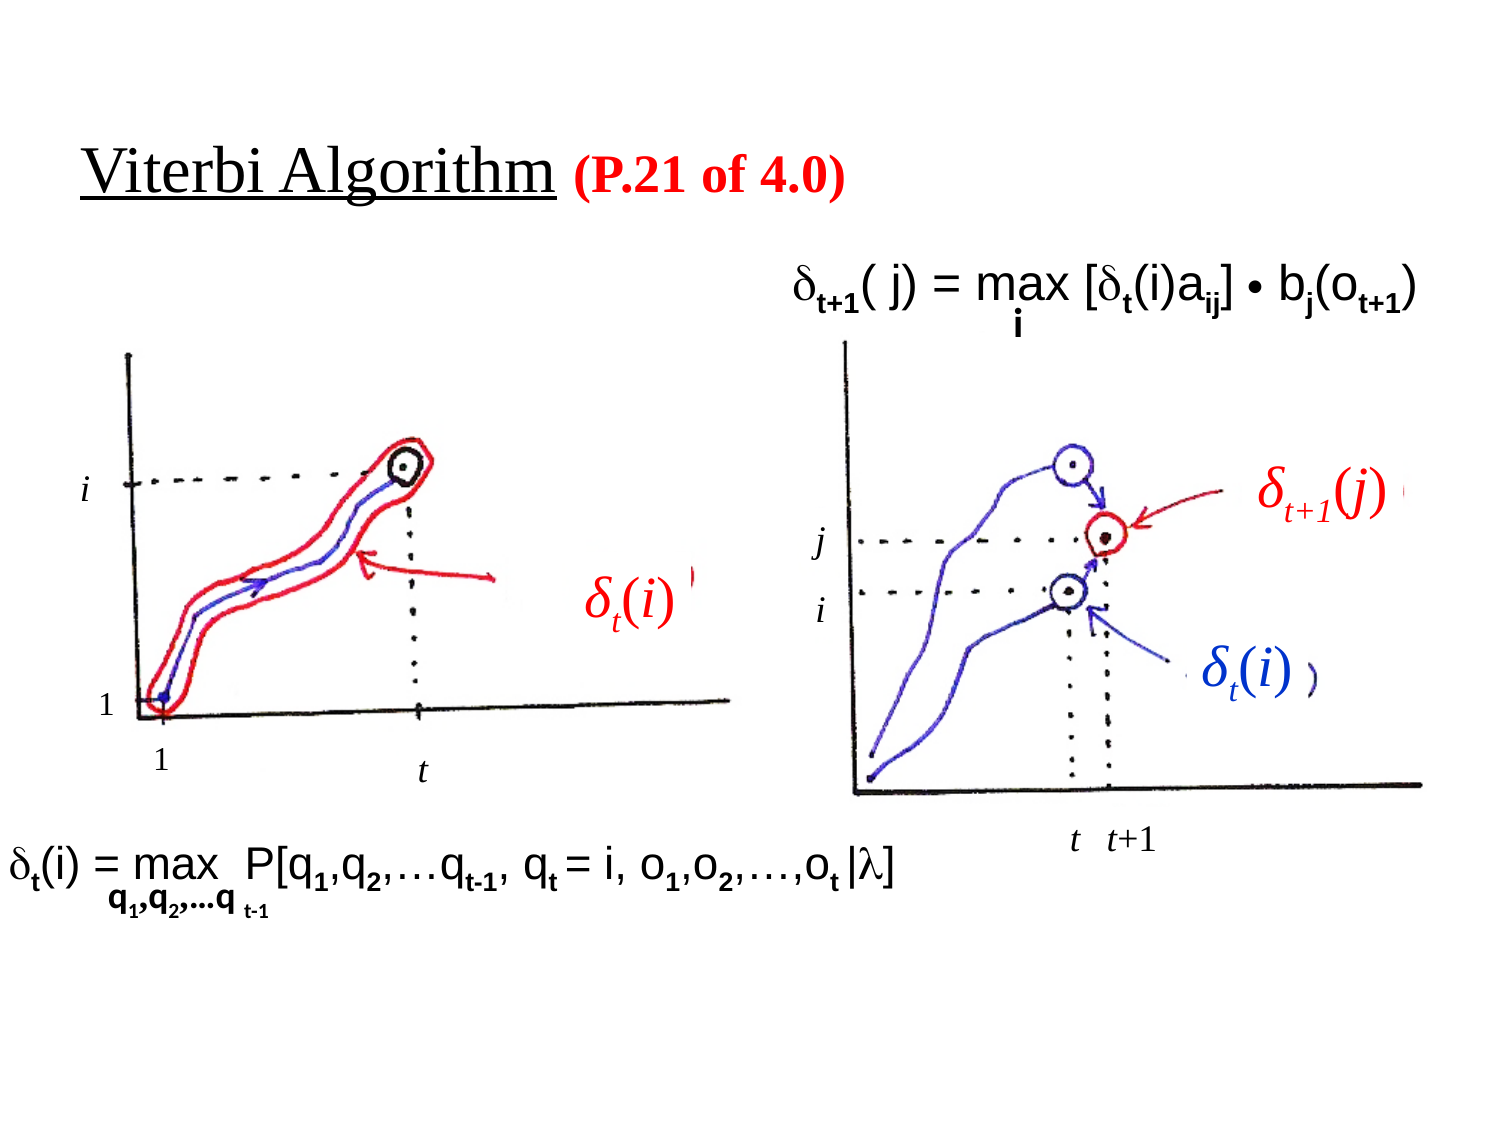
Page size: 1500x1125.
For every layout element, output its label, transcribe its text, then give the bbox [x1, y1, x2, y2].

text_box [64, 331, 1427, 868]
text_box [761, 243, 1449, 345]
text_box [0, 826, 1022, 953]
text_box Viterbi Algorithm (P.21 of 4.0) [65, 118, 862, 213]
